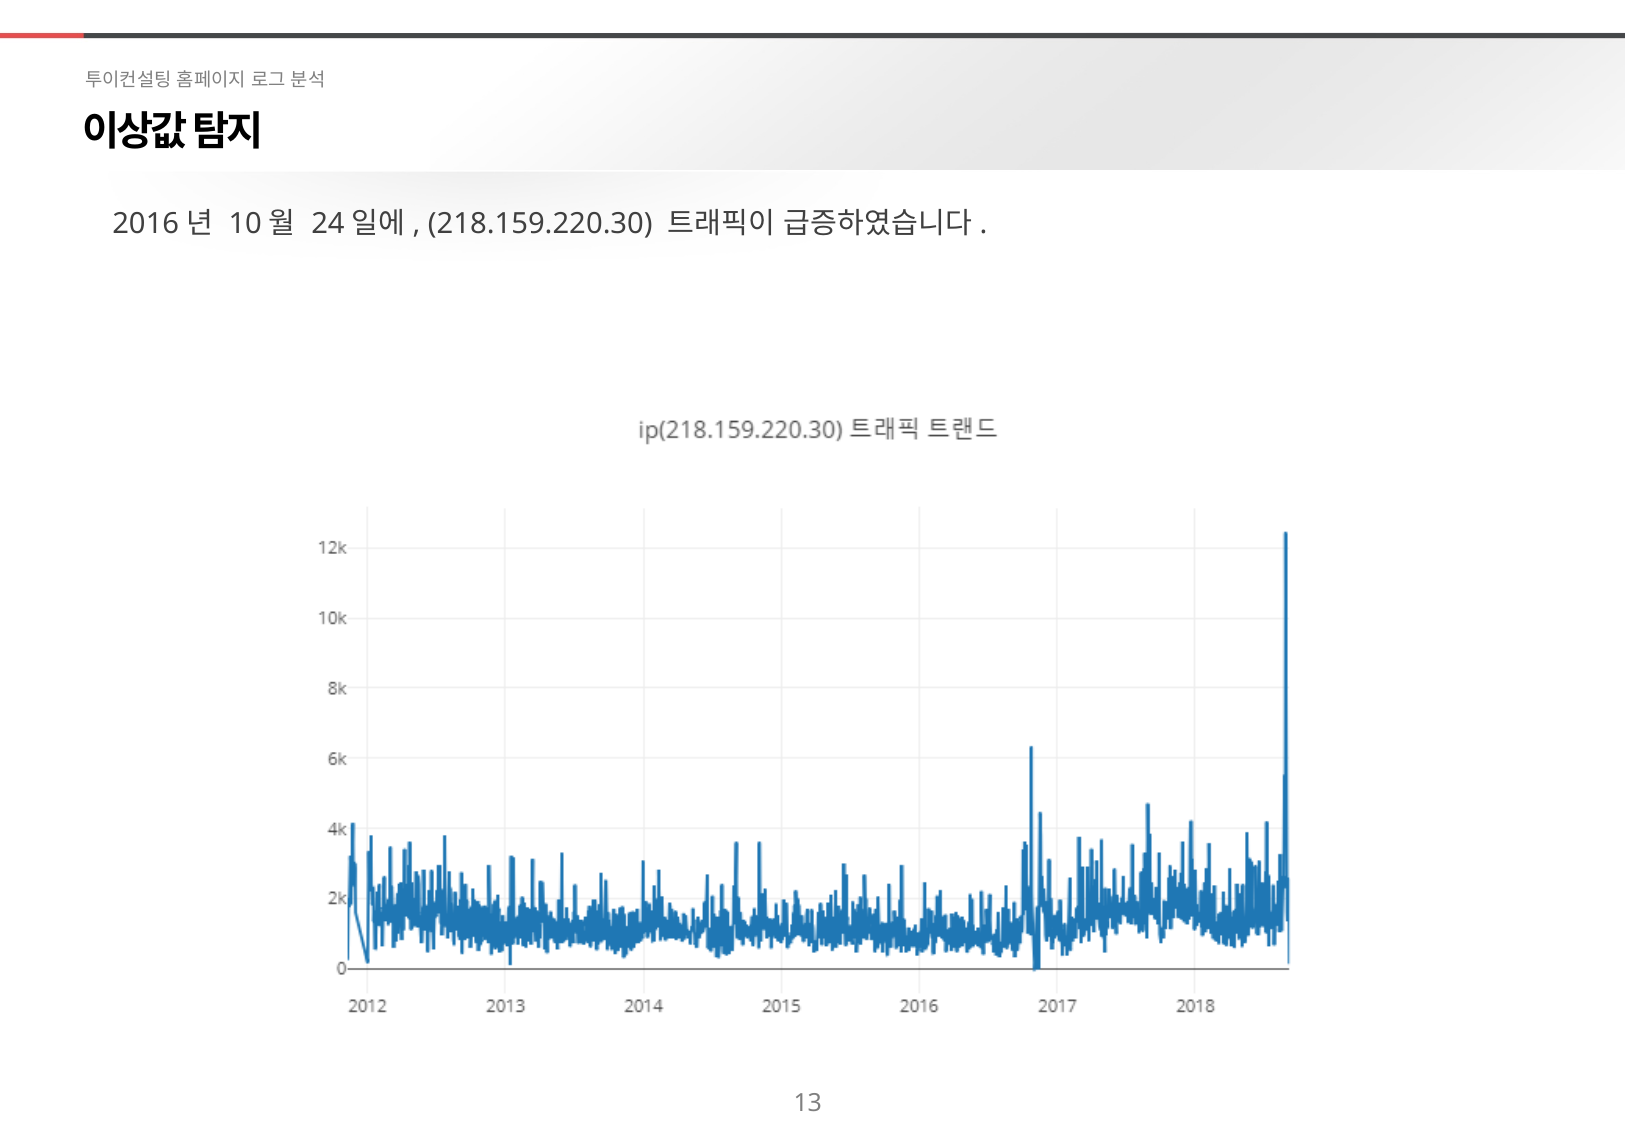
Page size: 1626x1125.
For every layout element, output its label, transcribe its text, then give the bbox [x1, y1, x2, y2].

picture [0, 0, 1625, 357]
list 2016년 10월 24일에, (218.159.220.30) 트래픽이 급증하였습니다. [97, 200, 1519, 335]
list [276, 385, 1341, 1053]
title 이상값 탐지 [67, 103, 1079, 163]
subtitle 투이컨설팅 홈페이지 로그 분석 [70, 61, 1079, 98]
